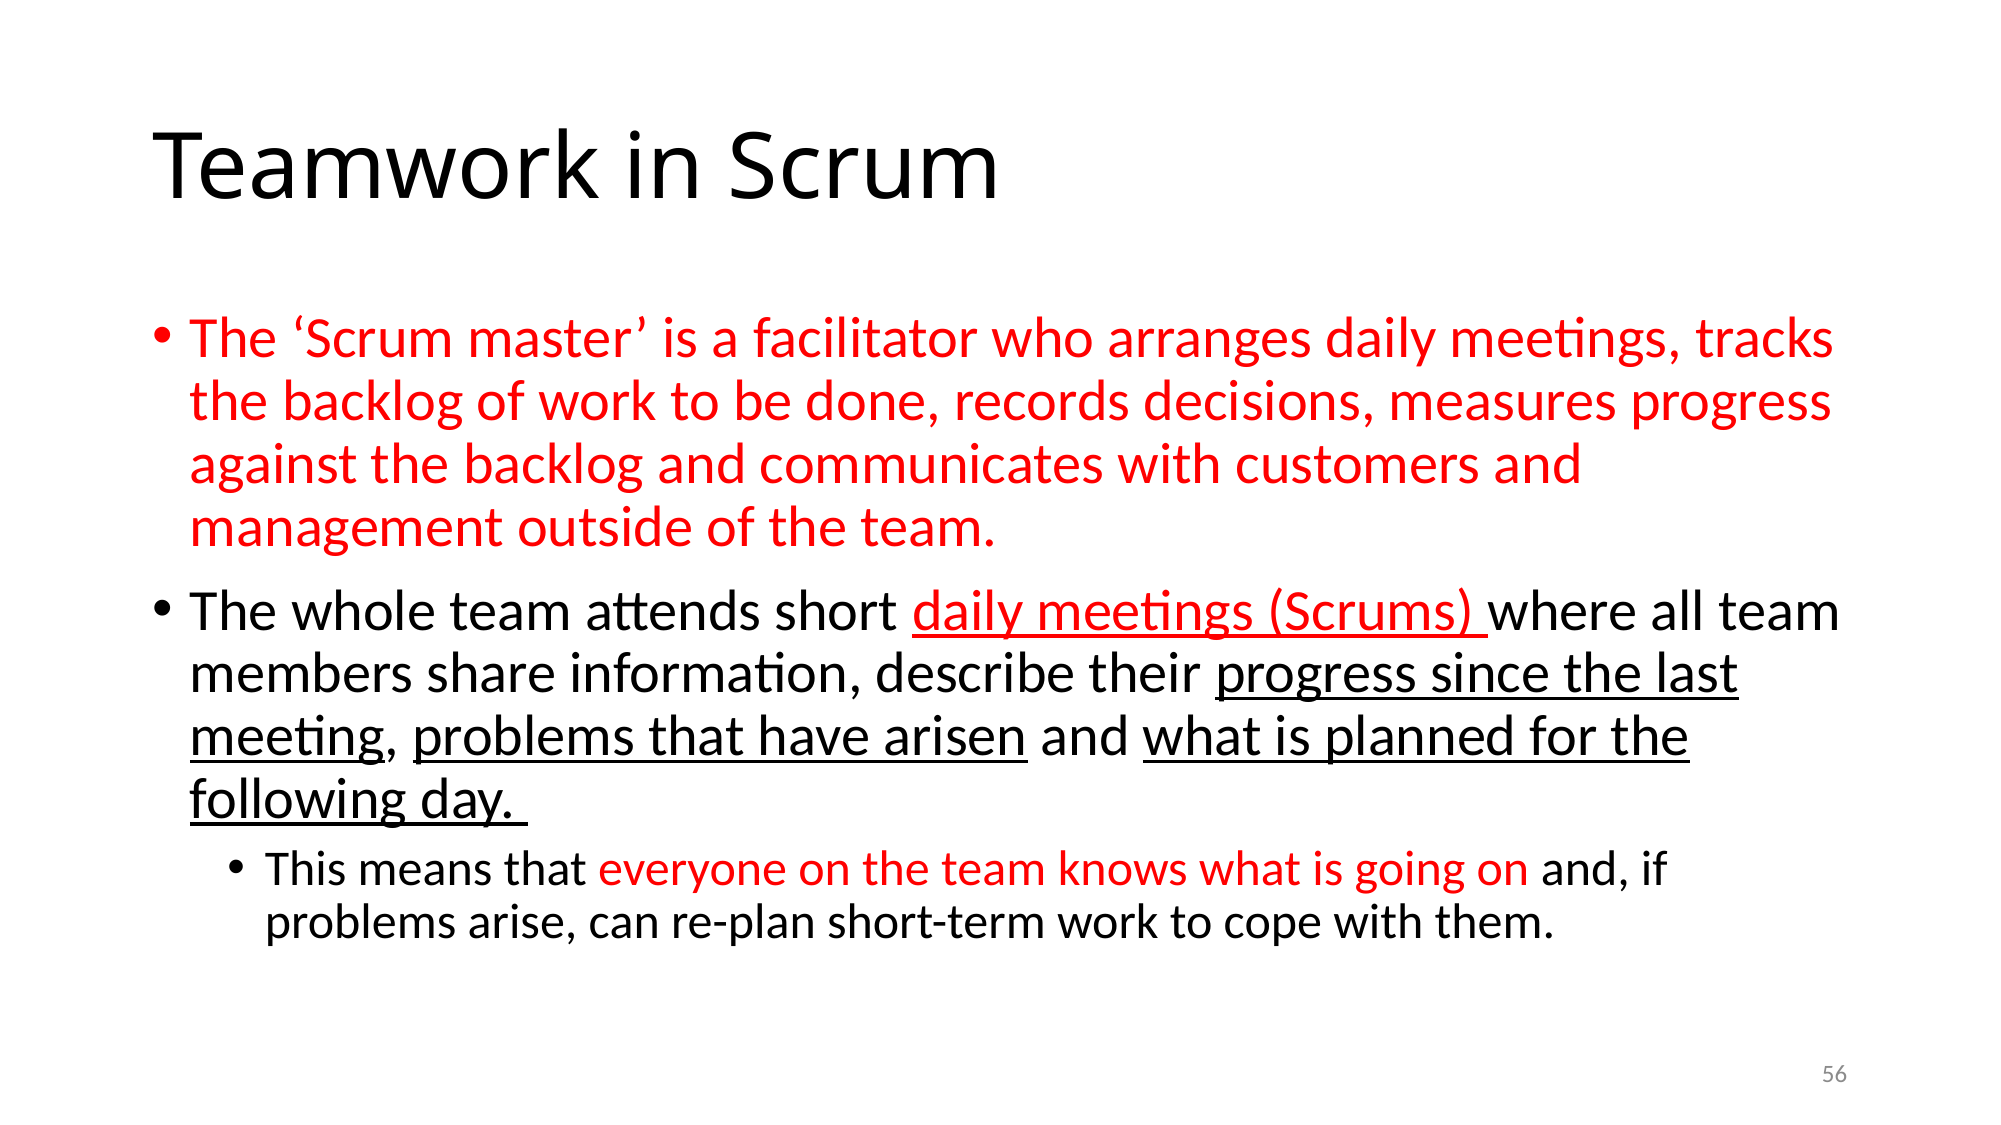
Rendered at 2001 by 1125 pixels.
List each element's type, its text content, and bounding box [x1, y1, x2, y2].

slide_number 56 [1412, 1042, 1863, 1103]
title Teamwork in Scrum [137, 59, 1863, 278]
list The ‘Scrum master’ is a facilitator who arranges daily meetings, tracks the backlog of work to be done, records decisions, measures progress against the backlog and communicates with customers and management outside of the team. The whole team attends short daily meetings (Scrums) where all team members share information, describe their progress since the last meeting, problems that have arisen and what is planned for the following day. This means that everyone on the team knows what is going on and, if problems arise, can re-plan short-term work to cope with them. [137, 299, 1863, 1014]
